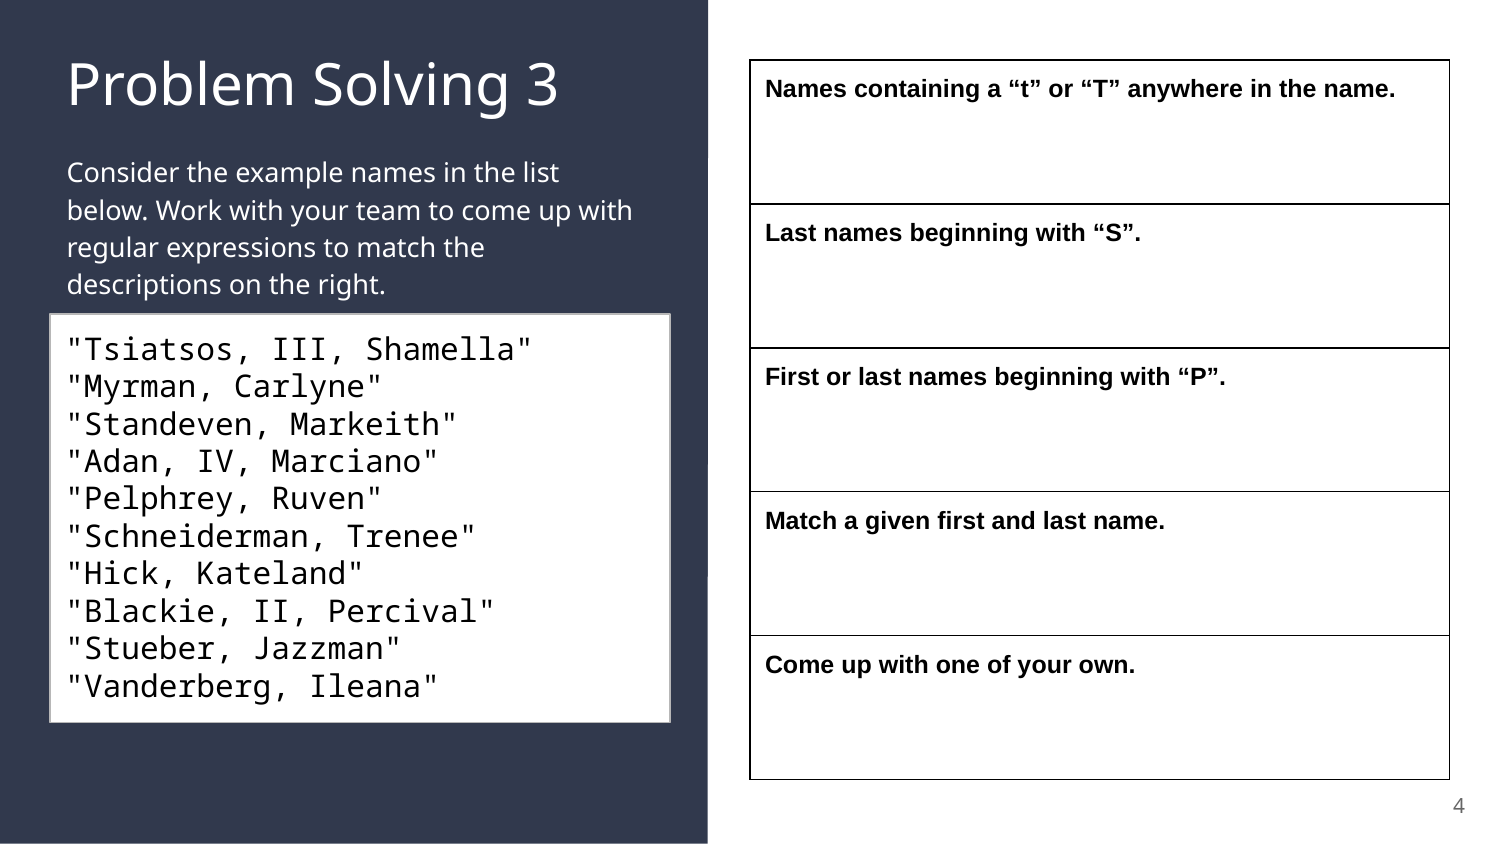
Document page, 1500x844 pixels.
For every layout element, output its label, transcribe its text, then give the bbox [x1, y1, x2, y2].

title Problem Solving 3 [51, 32, 660, 136]
table_cell Match a given first and last name. [751, 492, 1449, 635]
table_cell Last names beginning with “S”. [751, 205, 1449, 347]
list Consider the example names in the list below. Work with your team to come up with regular expressions to match the descriptions on the right. [51, 136, 660, 297]
table_header Names containing a “t” or “T” anywhere in the name. [751, 61, 1449, 203]
slide_number ‹#› [1389, 774, 1480, 839]
table_cell Come up with one of your own. [751, 636, 1449, 779]
text_box "Tsiatsos, III, Shamella" "Myrman, Carlyne" "Standeven, Markeith" "Adan, IV, Marciano" "Pelphrey, Ruven" "Schneiderman, Trenee" "Hick, Kateland" "Blackie, II, Percival" "Stueber, Jazzman" "Vanderberg, Ileana" [50, 313, 670, 723]
table_cell First or last names beginning with “P”. [751, 349, 1449, 491]
